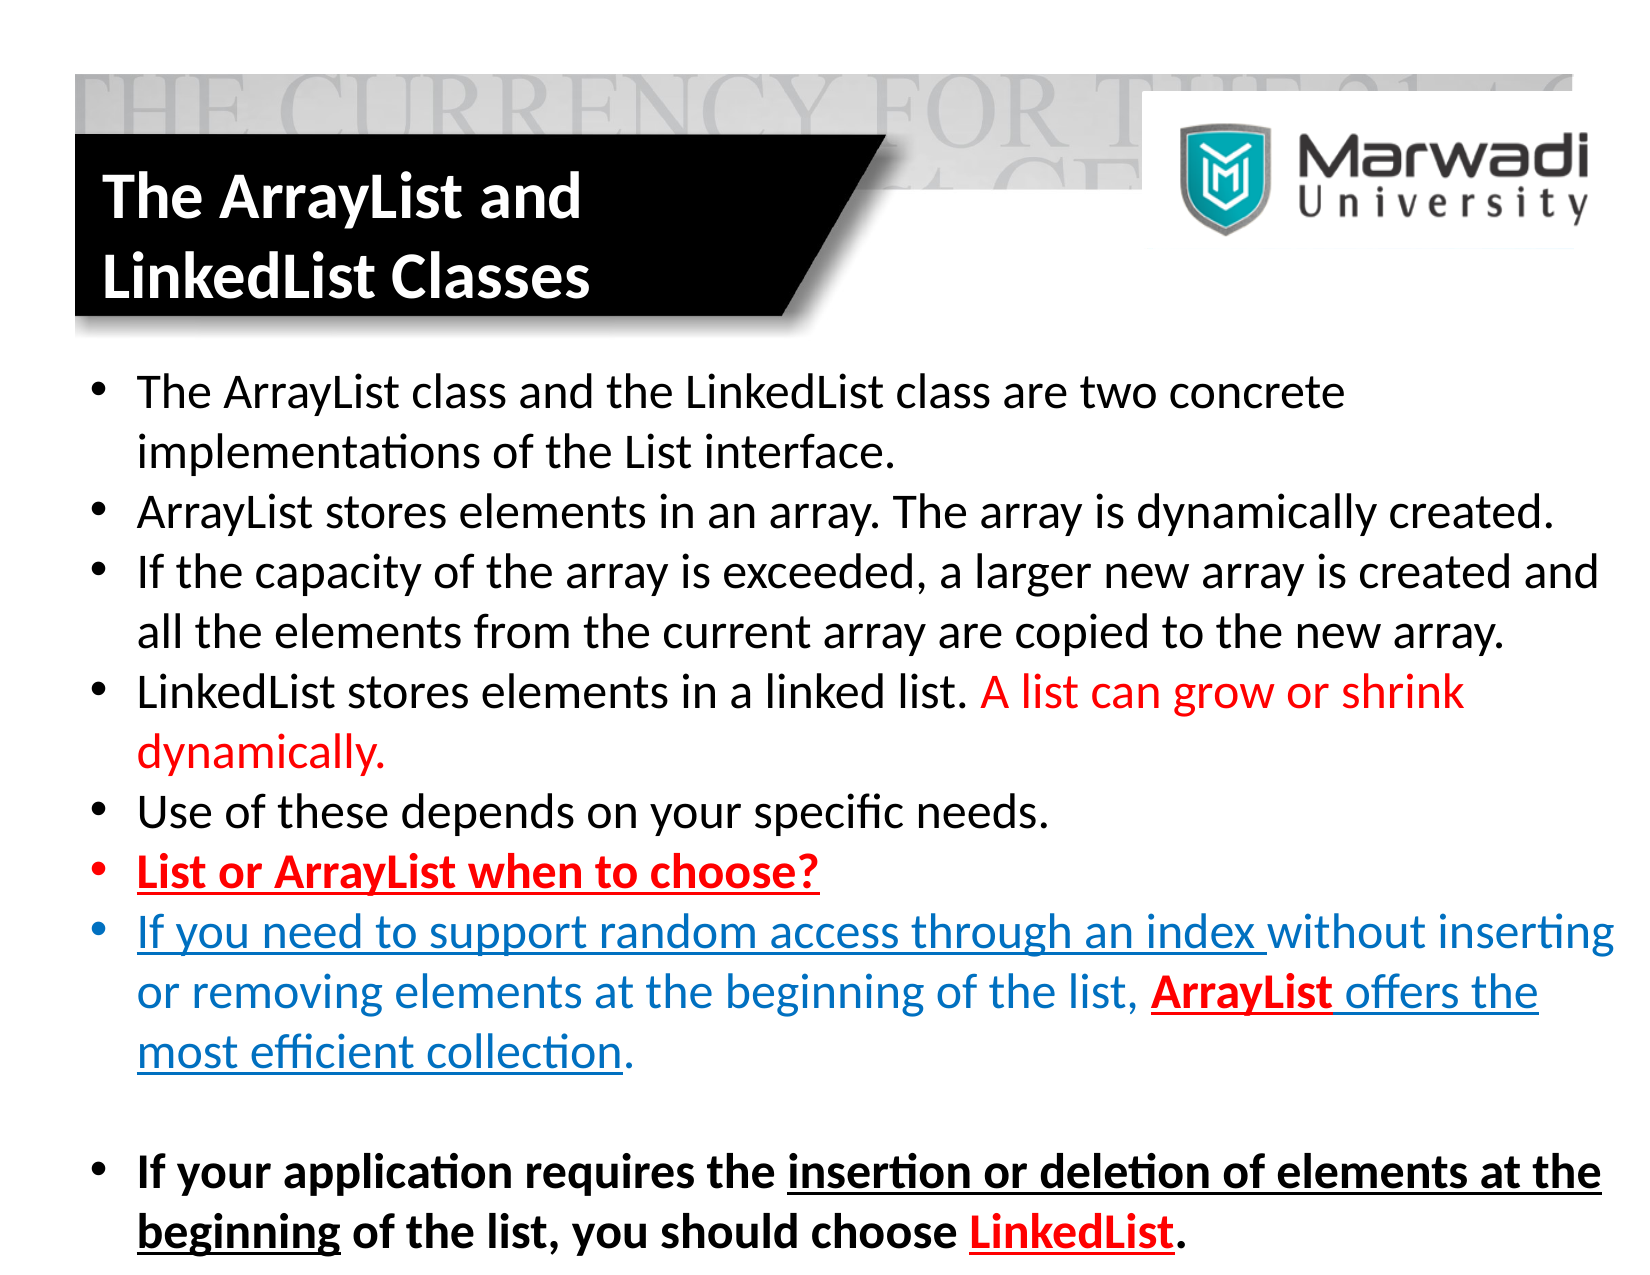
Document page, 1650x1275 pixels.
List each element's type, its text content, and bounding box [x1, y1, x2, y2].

text_box The ArrayList class and the LinkedList class are two concrete implementations of the List interface. ArrayList stores elements in an array. The array is dynamically created. If the capacity of the array is exceeded, a larger new array is created and all the elements from the current array are copied to the new array. LinkedList stores elements in a linked list. A list can grow or shrink dynamically. Use of these depends on your specific needs. List or ArrayList when to choose? If you need to support random access through an index without inserting or removing elements at the beginning of the list, ArrayList offers the most efficient collection. If your application requires the insertion or deletion of elements at the beginning of the list, you should choose LinkedList. [74, 351, 1650, 1266]
text_box The ArrayList and LinkedList Classes [99, 150, 825, 312]
picture [75, 74, 1613, 341]
